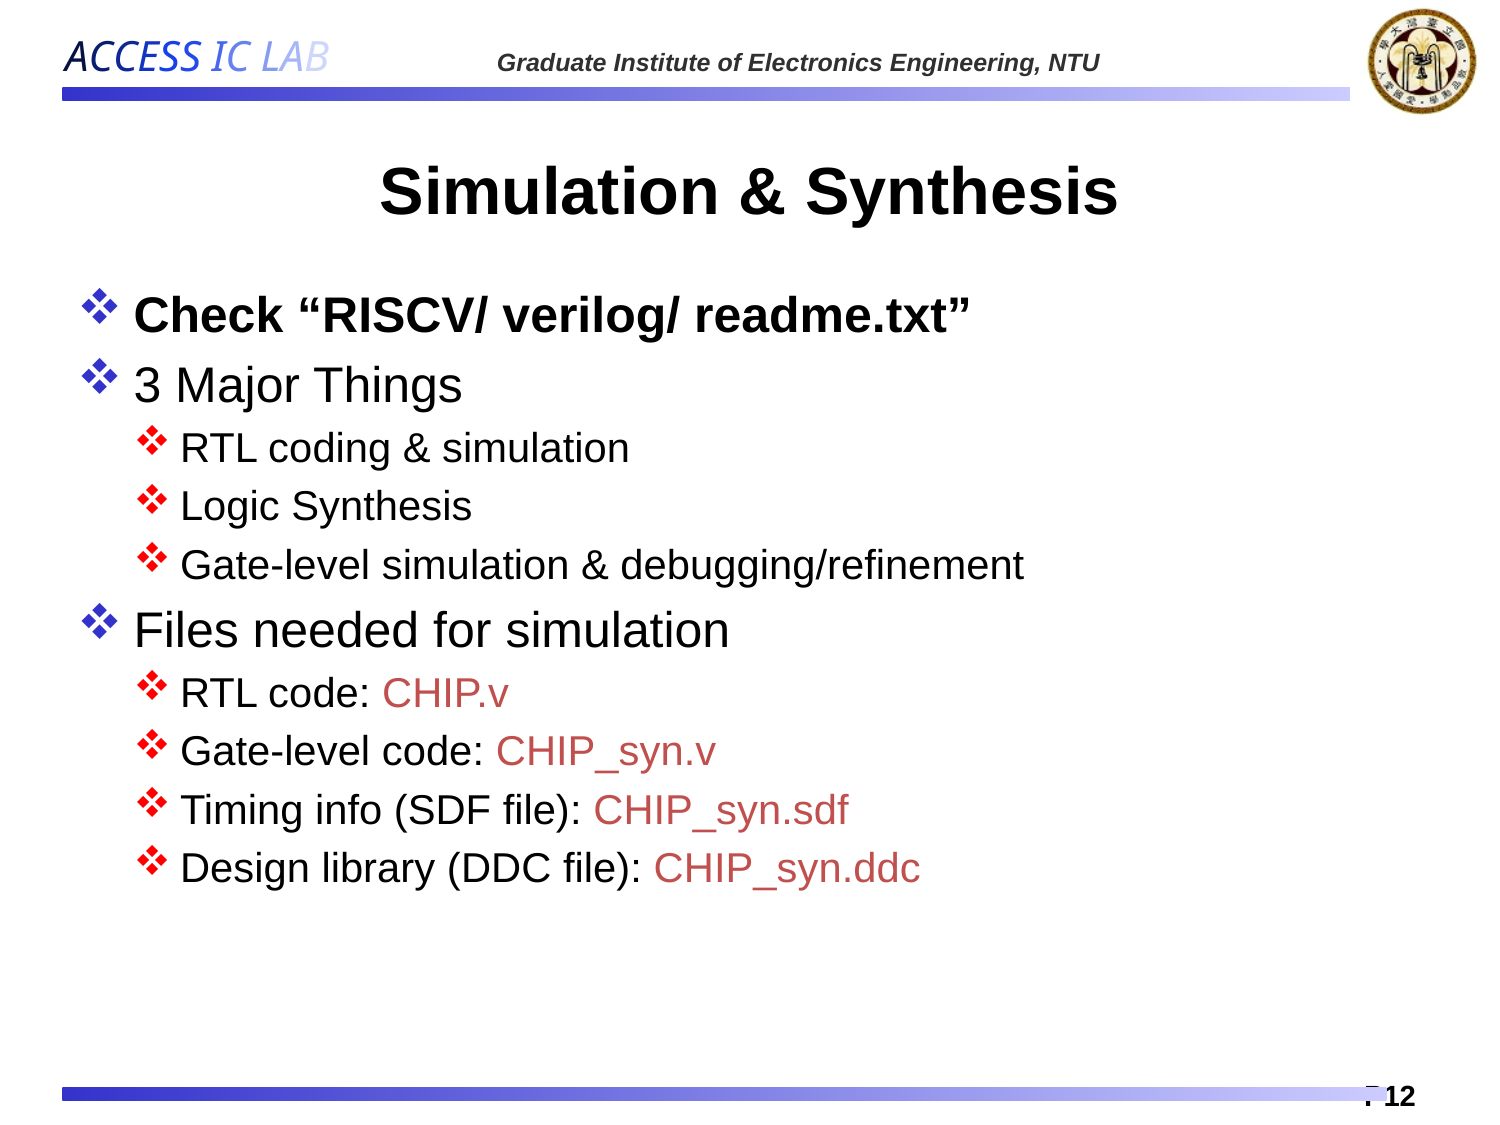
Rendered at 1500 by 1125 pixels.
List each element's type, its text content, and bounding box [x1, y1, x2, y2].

picture [1359, 0, 1488, 125]
list Check “RISCV/ verilog/ readme.txt” 3 Major Things RTL coding & simulation Logic Synthesis Gate-level simulation & debugging/refinement Files needed for simulation RTL code: CHIP.v Gate-level code: CHIP_syn.v Timing info (SDF file): CHIP_syn.sdf Design library (DDC file): CHIP_syn.ddc [62, 275, 1438, 1063]
title Simulation & Synthesis [62, 124, 1438, 251]
